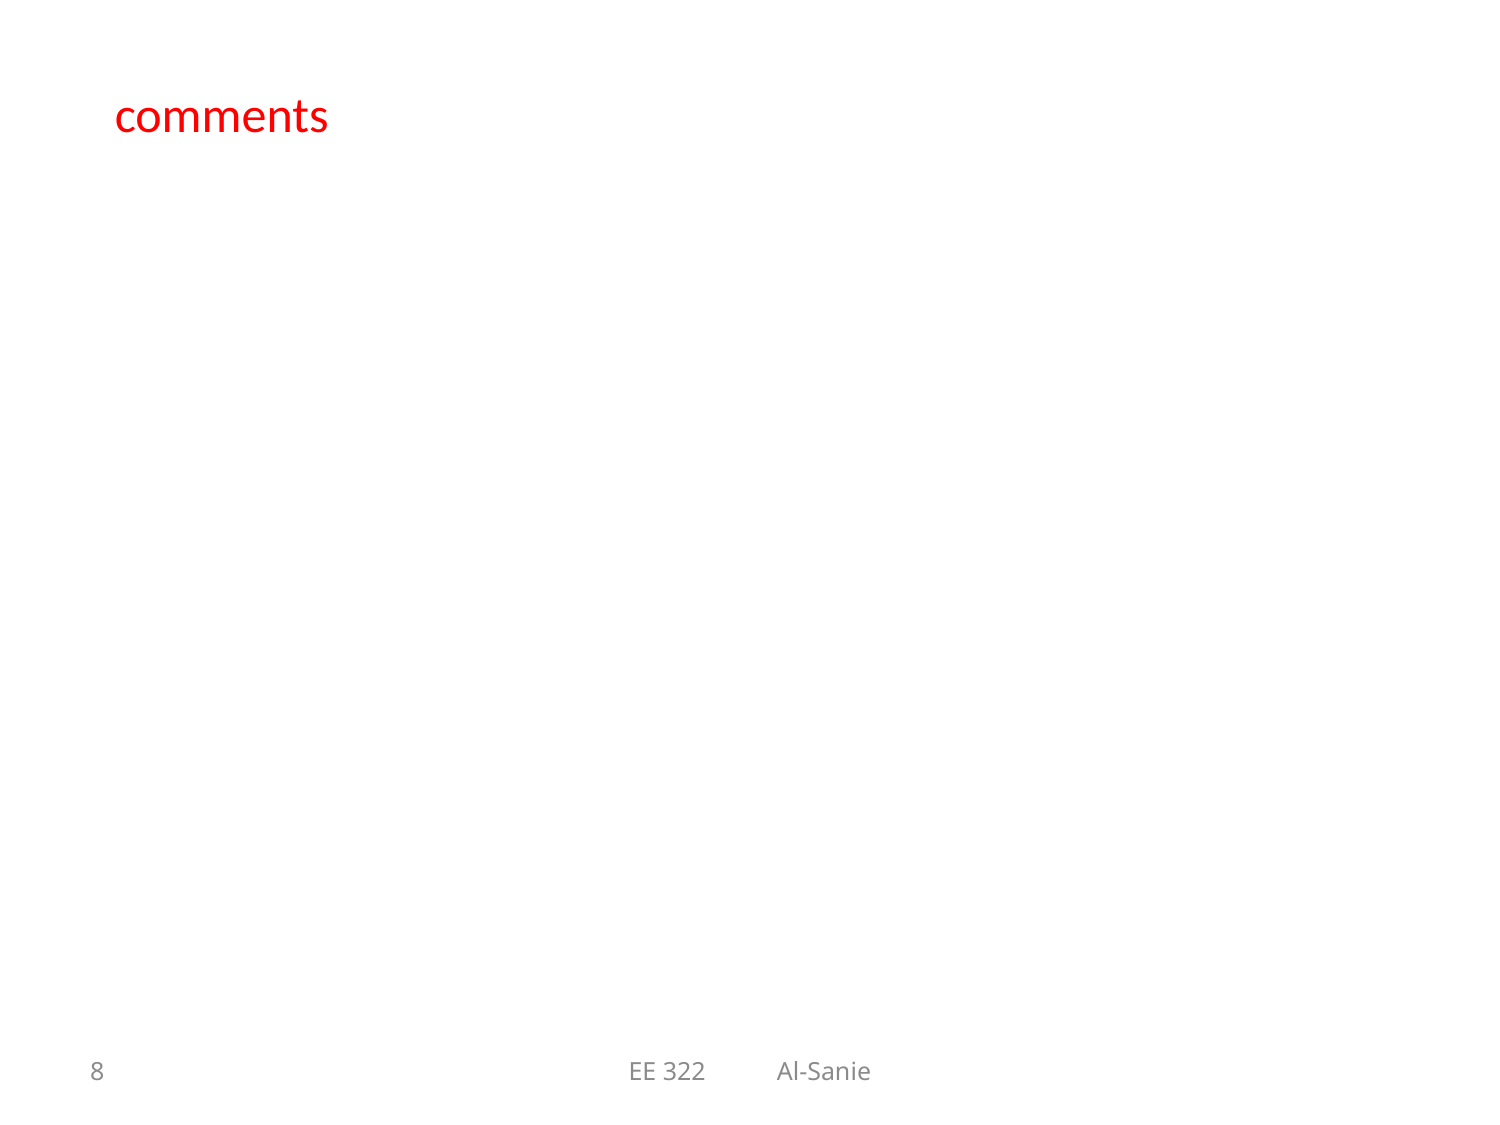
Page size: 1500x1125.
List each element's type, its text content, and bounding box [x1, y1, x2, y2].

slide_number 8 [75, 1042, 425, 1103]
footer EE 322 Al-Sanie [512, 1042, 988, 1103]
text_box comments [99, 74, 375, 150]
